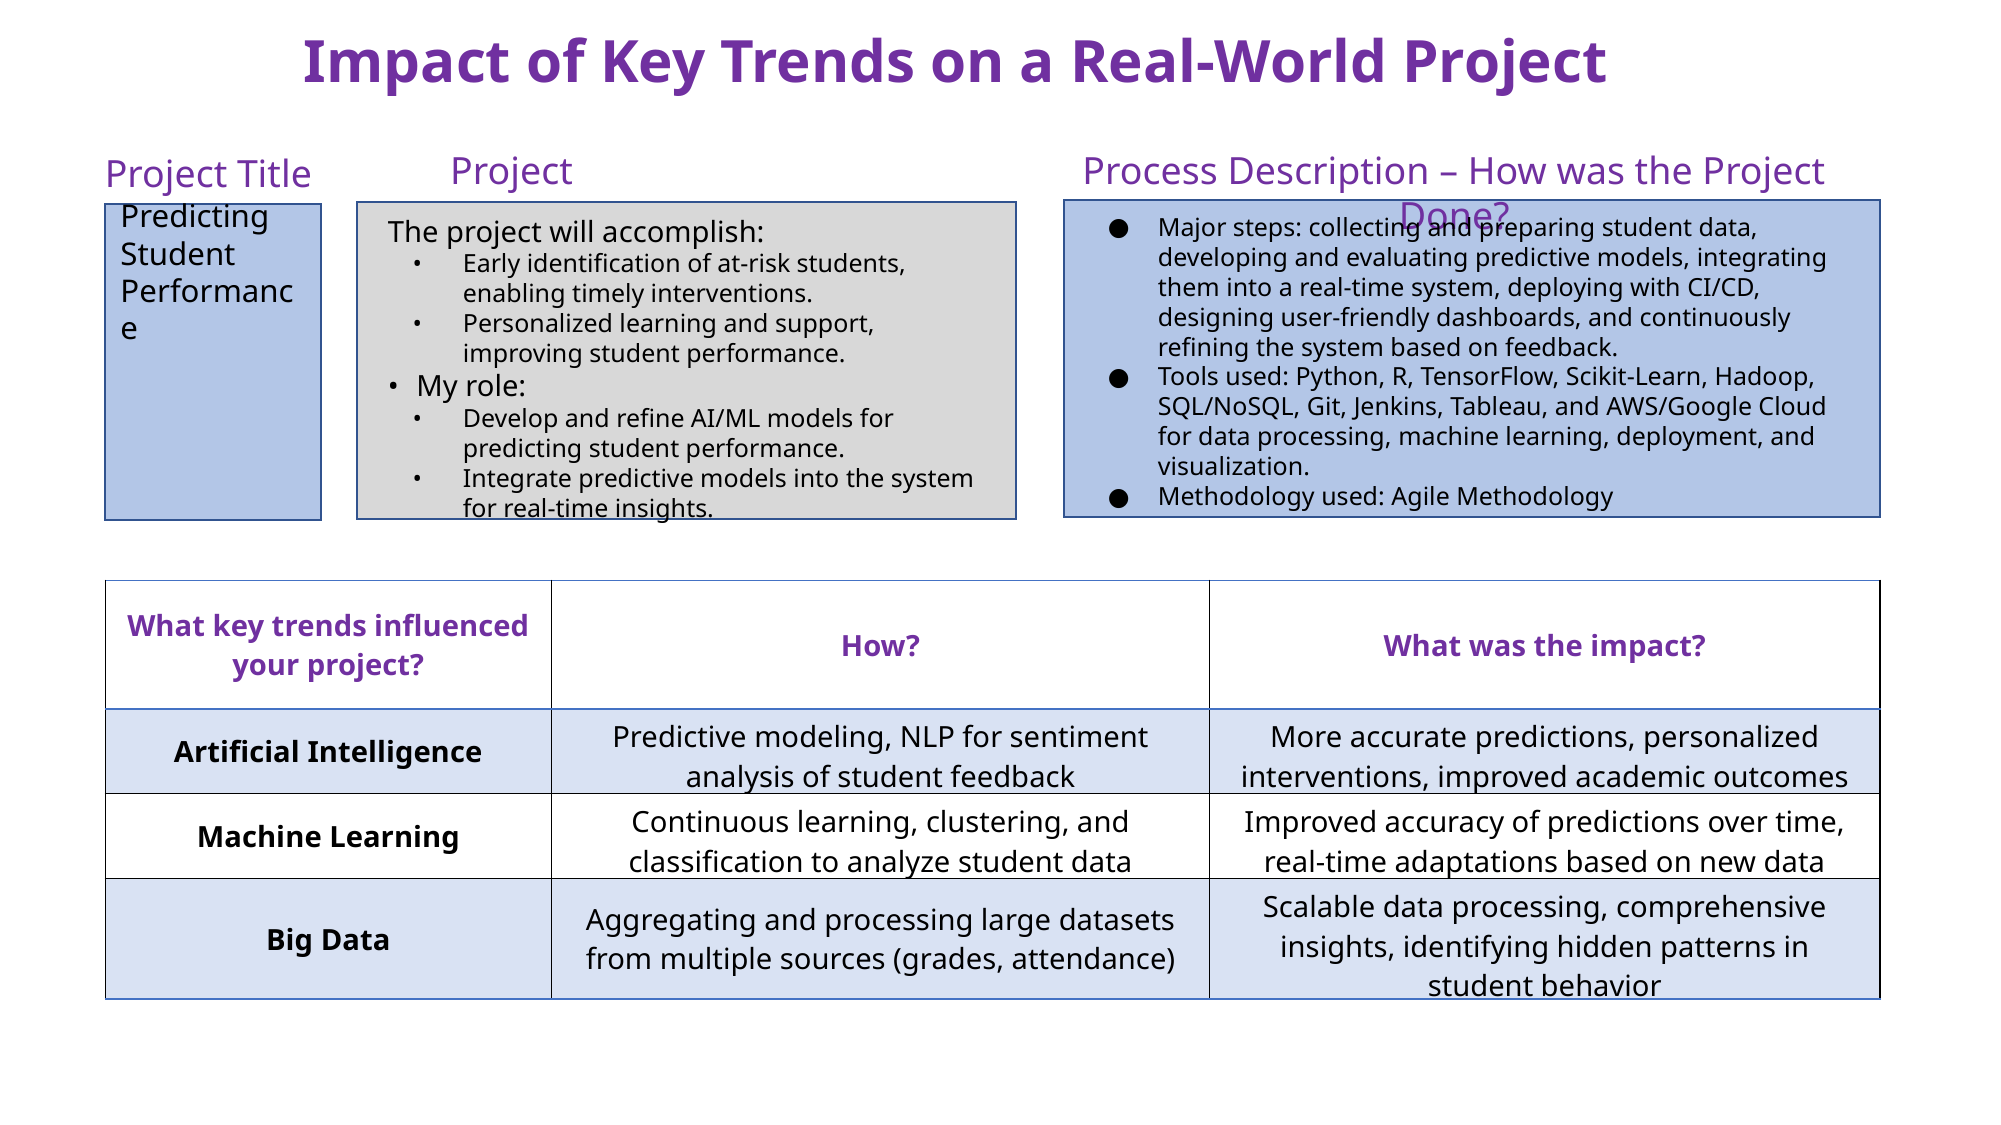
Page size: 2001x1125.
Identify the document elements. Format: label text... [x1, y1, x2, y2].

text_box Major steps: collecting and preparing student data, developing and evaluating predictive models, integrating them into a real-time system, deploying with CI/CD, designing user-friendly dashboards, and continuously refining the system based on feedback. Tools used: Python, R, TensorFlow, Scikit-Learn, Hadoop, SQL/NoSQL, Git, Jenkins, Tableau, and AWS/Google Cloud for data processing, machine learning, deployment, and visualization. Methodology used: Agile Methodology [1067, 203, 1870, 549]
text_box Project Title [88, 142, 329, 203]
table_cell Big Data [106, 879, 551, 998]
text_box Process Description – How was the Project Done? [1053, 139, 1856, 245]
table_header How? [552, 581, 1209, 708]
table_cell Artificial Intelligence [106, 710, 551, 793]
table_cell Aggregating and processing large datasets from multiple sources (grades, attendance) [552, 879, 1209, 998]
table_header What key trends influenced your project? [106, 581, 551, 708]
text_box [1856, 200, 1880, 517]
table_cell Machine Learning [106, 794, 551, 878]
table_cell Scalable data processing, comprehensive insights, identifying hidden patterns in student behavior [1210, 879, 1879, 998]
text_box Predicting Student Performance [105, 206, 322, 336]
text_box Impact of Key Trends on a Real-World Project [138, 16, 1789, 102]
table_cell Predictive modeling, NLP for sentiment analysis of student feedback [552, 710, 1209, 793]
text_box [105, 336, 322, 521]
table_header What was the impact? [1210, 581, 1879, 708]
text_box [357, 202, 1016, 519]
text_box The project will accomplish: Early identification of at-risk students, enabling timely interventions. Personalized learning and support, improving student performance. My role: Develop and refine AI/ML models for predicting student performance. Integrate predictive models into the system for real-time insights. [372, 205, 1016, 530]
text_box Project Description [341, 139, 682, 245]
table_cell Improved accuracy of predictions over time, real-time adaptations based on new data [1210, 794, 1879, 878]
table_cell More accurate predictions, personalized interventions, improved academic outcomes [1210, 710, 1879, 793]
table_cell Continuous learning, clustering, and classification to analyze student data [552, 794, 1209, 878]
